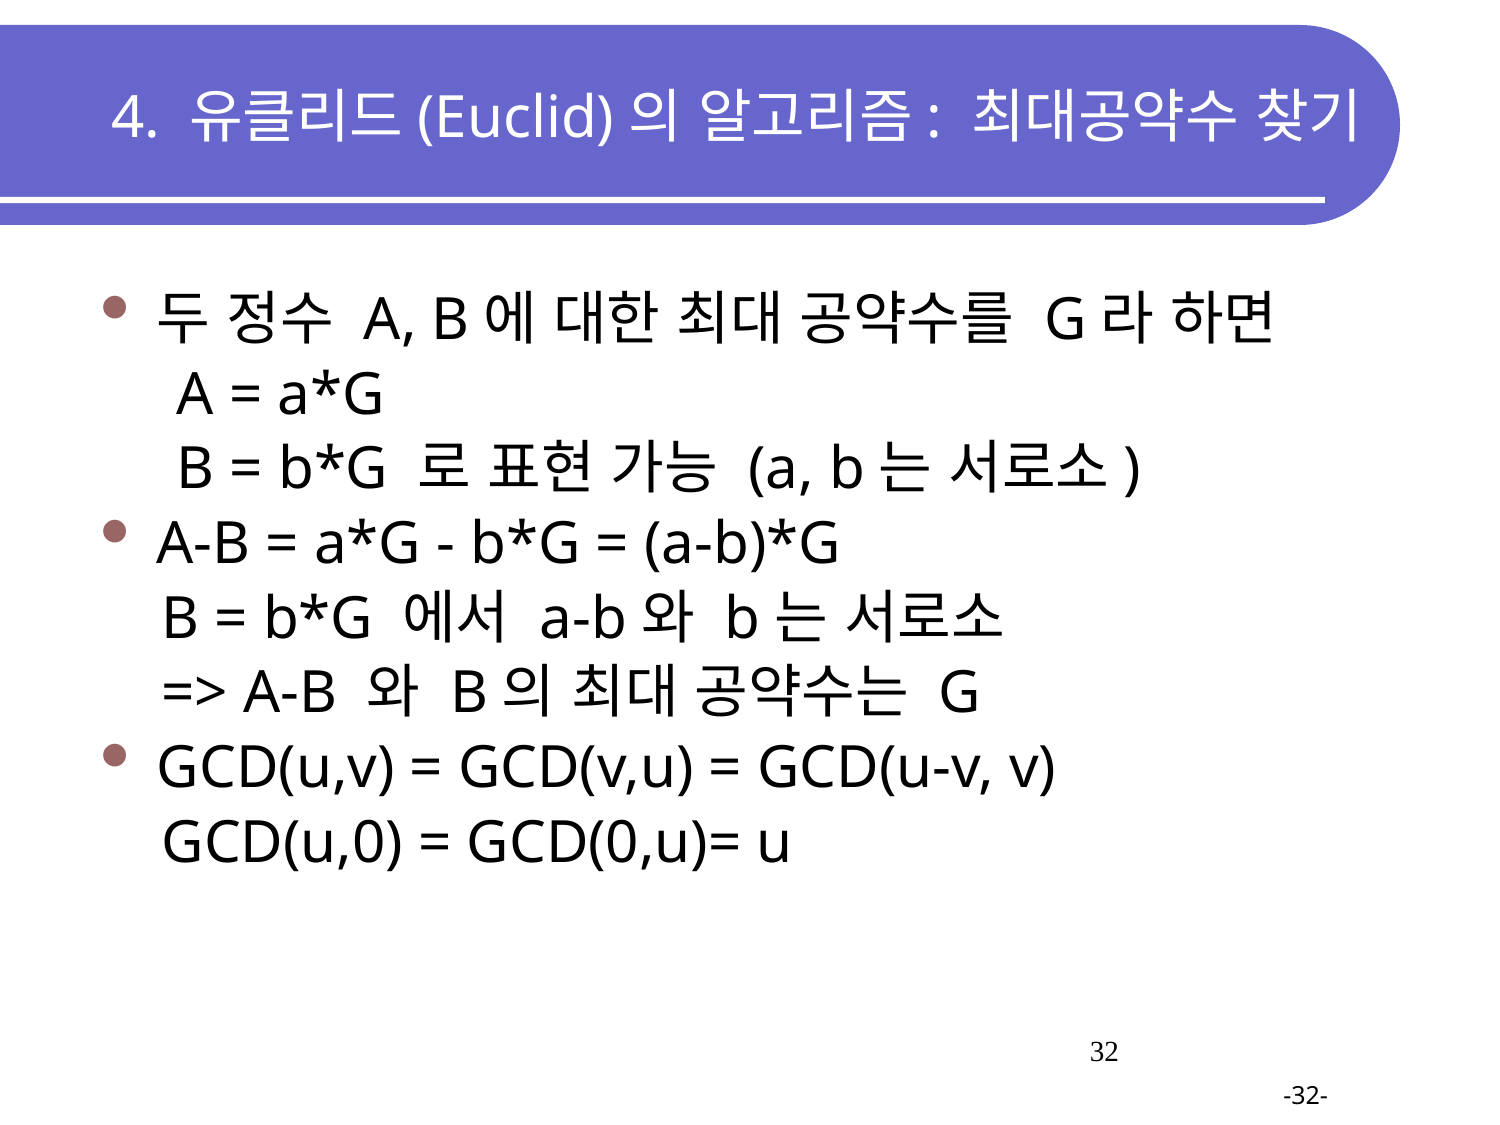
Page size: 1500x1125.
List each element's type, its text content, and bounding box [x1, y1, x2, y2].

title 4. 유클리드(Euclid)의 알고리즘: 최대공약수 찾기 [96, 54, 1421, 175]
list 두 정수 A, B에 대한 최대 공약수를 G라 하면 A = a*G B = b*G 로 표현 가능 (a, b는 서로소) A-B = a*G - b*G = (a-b)*G B = b*G 에서 a-b와 b는 서로소 => A-B 와 B의 최대 공약수는 G GCD(u,v) = GCD(v,u) = GCD(u-v, v) GCD(u,0) = GCD(0,u)= u [85, 281, 1449, 1083]
slide_number 32 [1074, 1083, 1388, 1100]
